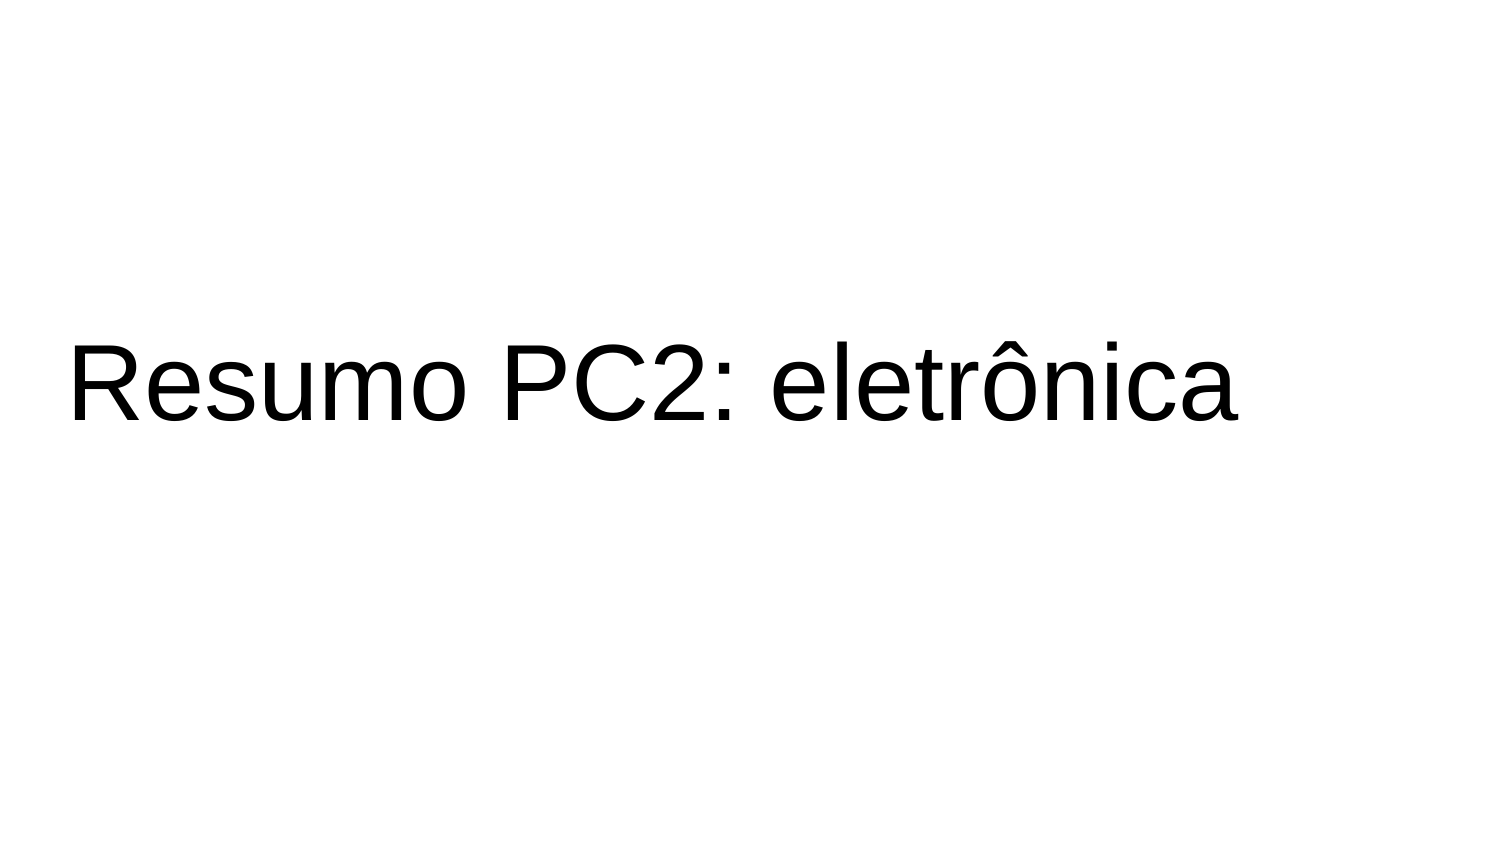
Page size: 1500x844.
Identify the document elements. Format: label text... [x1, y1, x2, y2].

title Resumo PC2: eletrônica [51, 122, 1449, 459]
